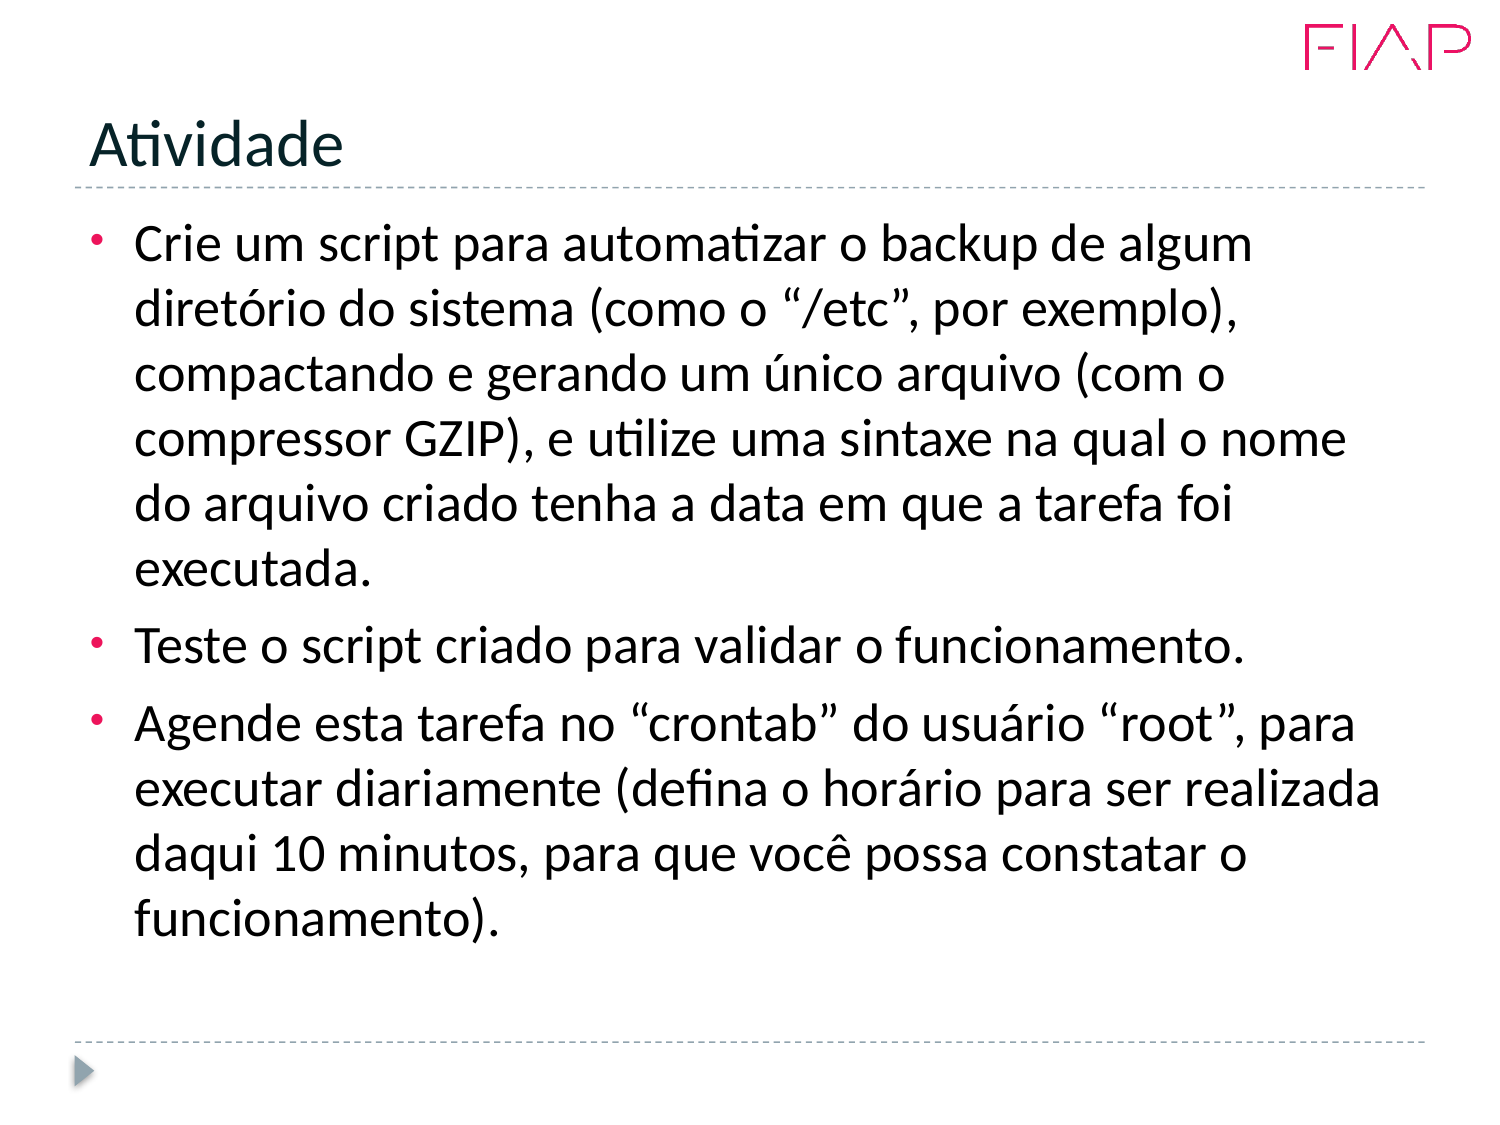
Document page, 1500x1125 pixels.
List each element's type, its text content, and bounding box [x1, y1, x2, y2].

list Crie um script para automatizar o backup de algum diretório do sistema (como o “/etc”, por exemplo), compactando e gerando um único arquivo (com o compressor GZIP), e utilize uma sintaxe na qual o nome do arquivo criado tenha a data em que a tarefa foi executada. Teste o script criado para validar o funcionamento. Agende esta tarefa no “crontab” do usuário “root”, para executar diariamente (defina o horário para ser realizada daqui 10 minutos, para que você possa constatar o funcionamento). [75, 200, 1425, 1010]
title Atividade [75, 24, 1425, 188]
picture [1425, 24, 1471, 70]
